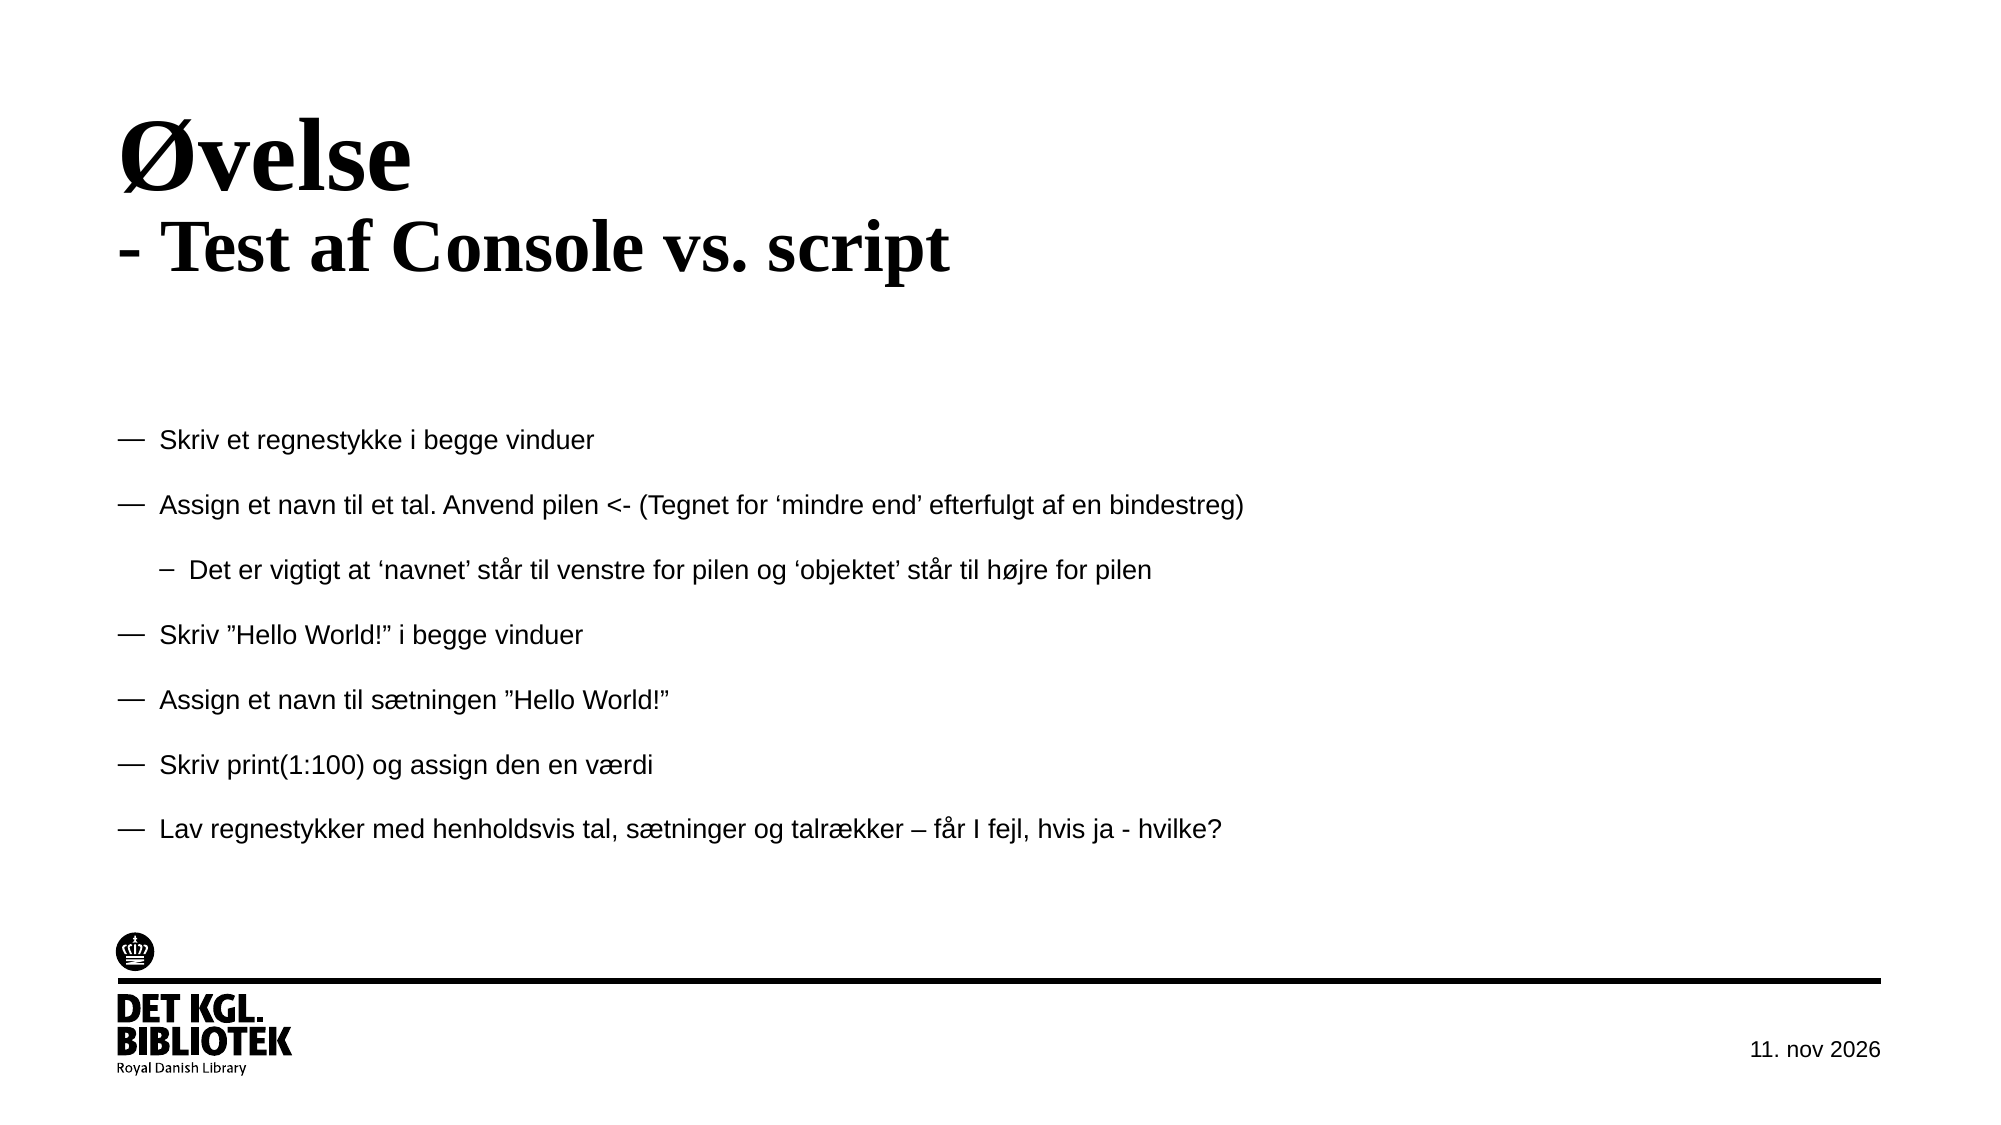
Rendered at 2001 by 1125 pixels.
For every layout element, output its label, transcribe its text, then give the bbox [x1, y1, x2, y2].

list Skriv et regnestykke i begge vinduer Assign et navn til et tal. Anvend pilen <- (Tegnet for ‘mindre end’ efterfulgt af en bindestreg) Det er vigtigt at ‘navnet’ står til venstre for pilen og ‘objektet’ står til højre for pilen Skriv ”Hello World!” i begge vinduer Assign et navn til sætningen ”Hello World!” Skriv print(1:100) og assign den en værdi Lav regnestykker med henholdsvis tal, sætninger og talrækker – får I fejl, hvis ja - hvilke? [117, 389, 1578, 915]
slide_number marts 2025 [1487, 1032, 1882, 1062]
title Øvelse - Test af Console vs. script [117, 107, 1241, 355]
